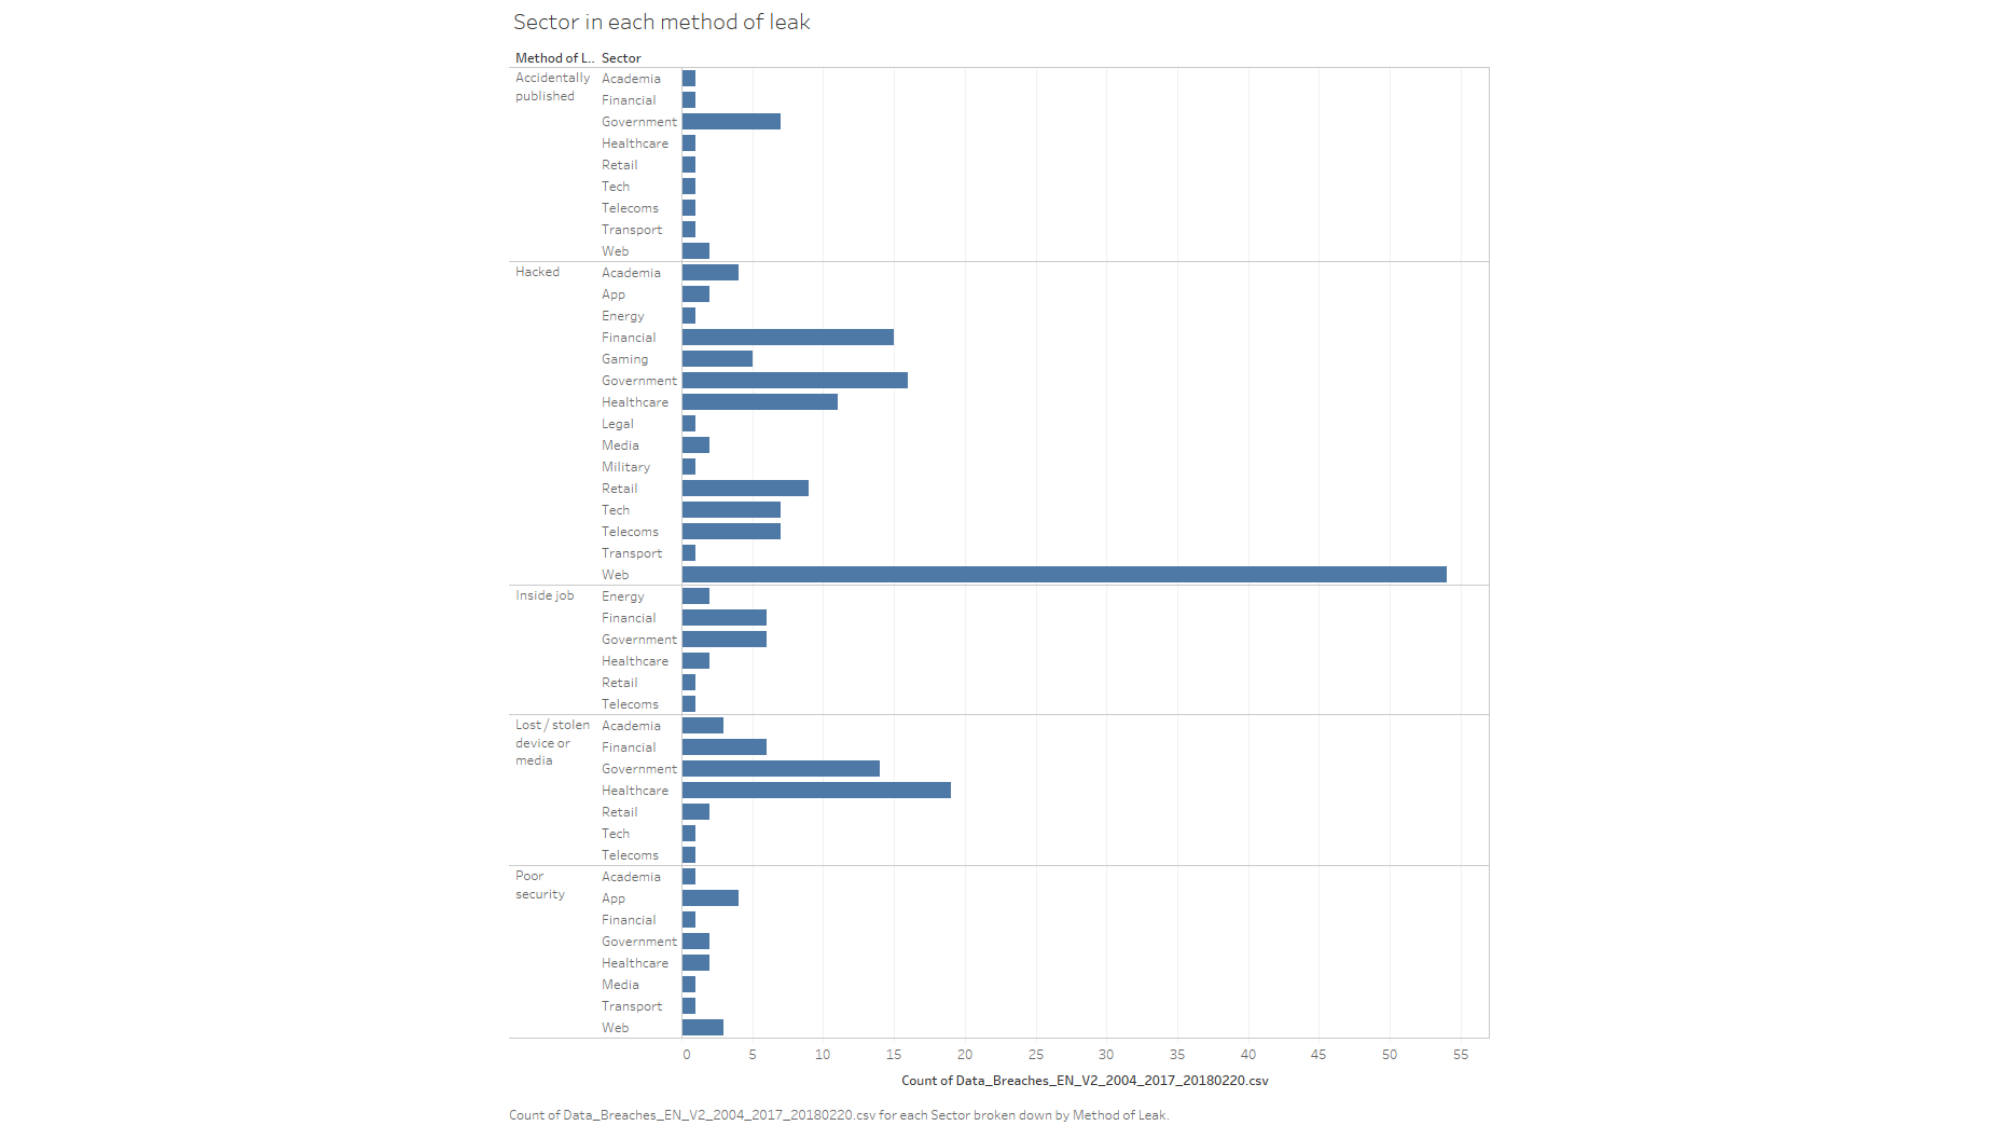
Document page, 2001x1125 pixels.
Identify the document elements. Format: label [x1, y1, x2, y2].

picture [509, 0, 1491, 1125]
